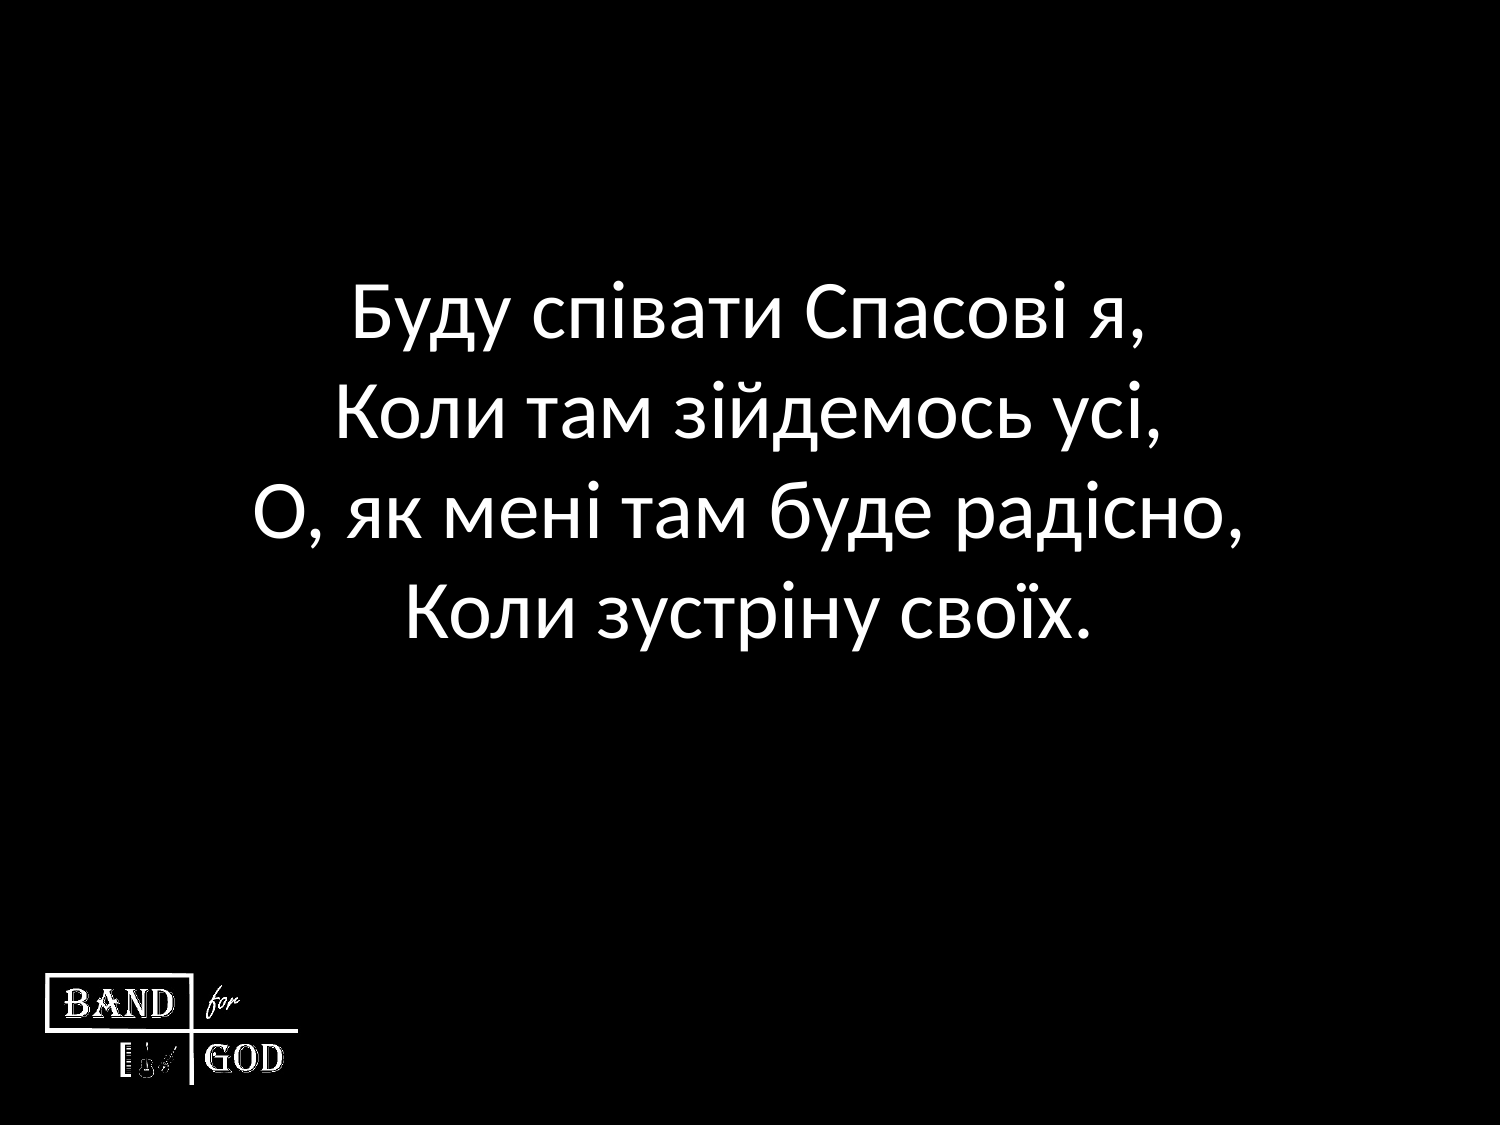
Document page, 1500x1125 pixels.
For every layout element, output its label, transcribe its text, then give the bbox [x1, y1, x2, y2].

picture [0, 932, 342, 1125]
title Буду співати Спасові я, Коли там зійдемось усі, О, як мені там буде радісно, Коли зустріну своїх. [0, 0, 1500, 917]
